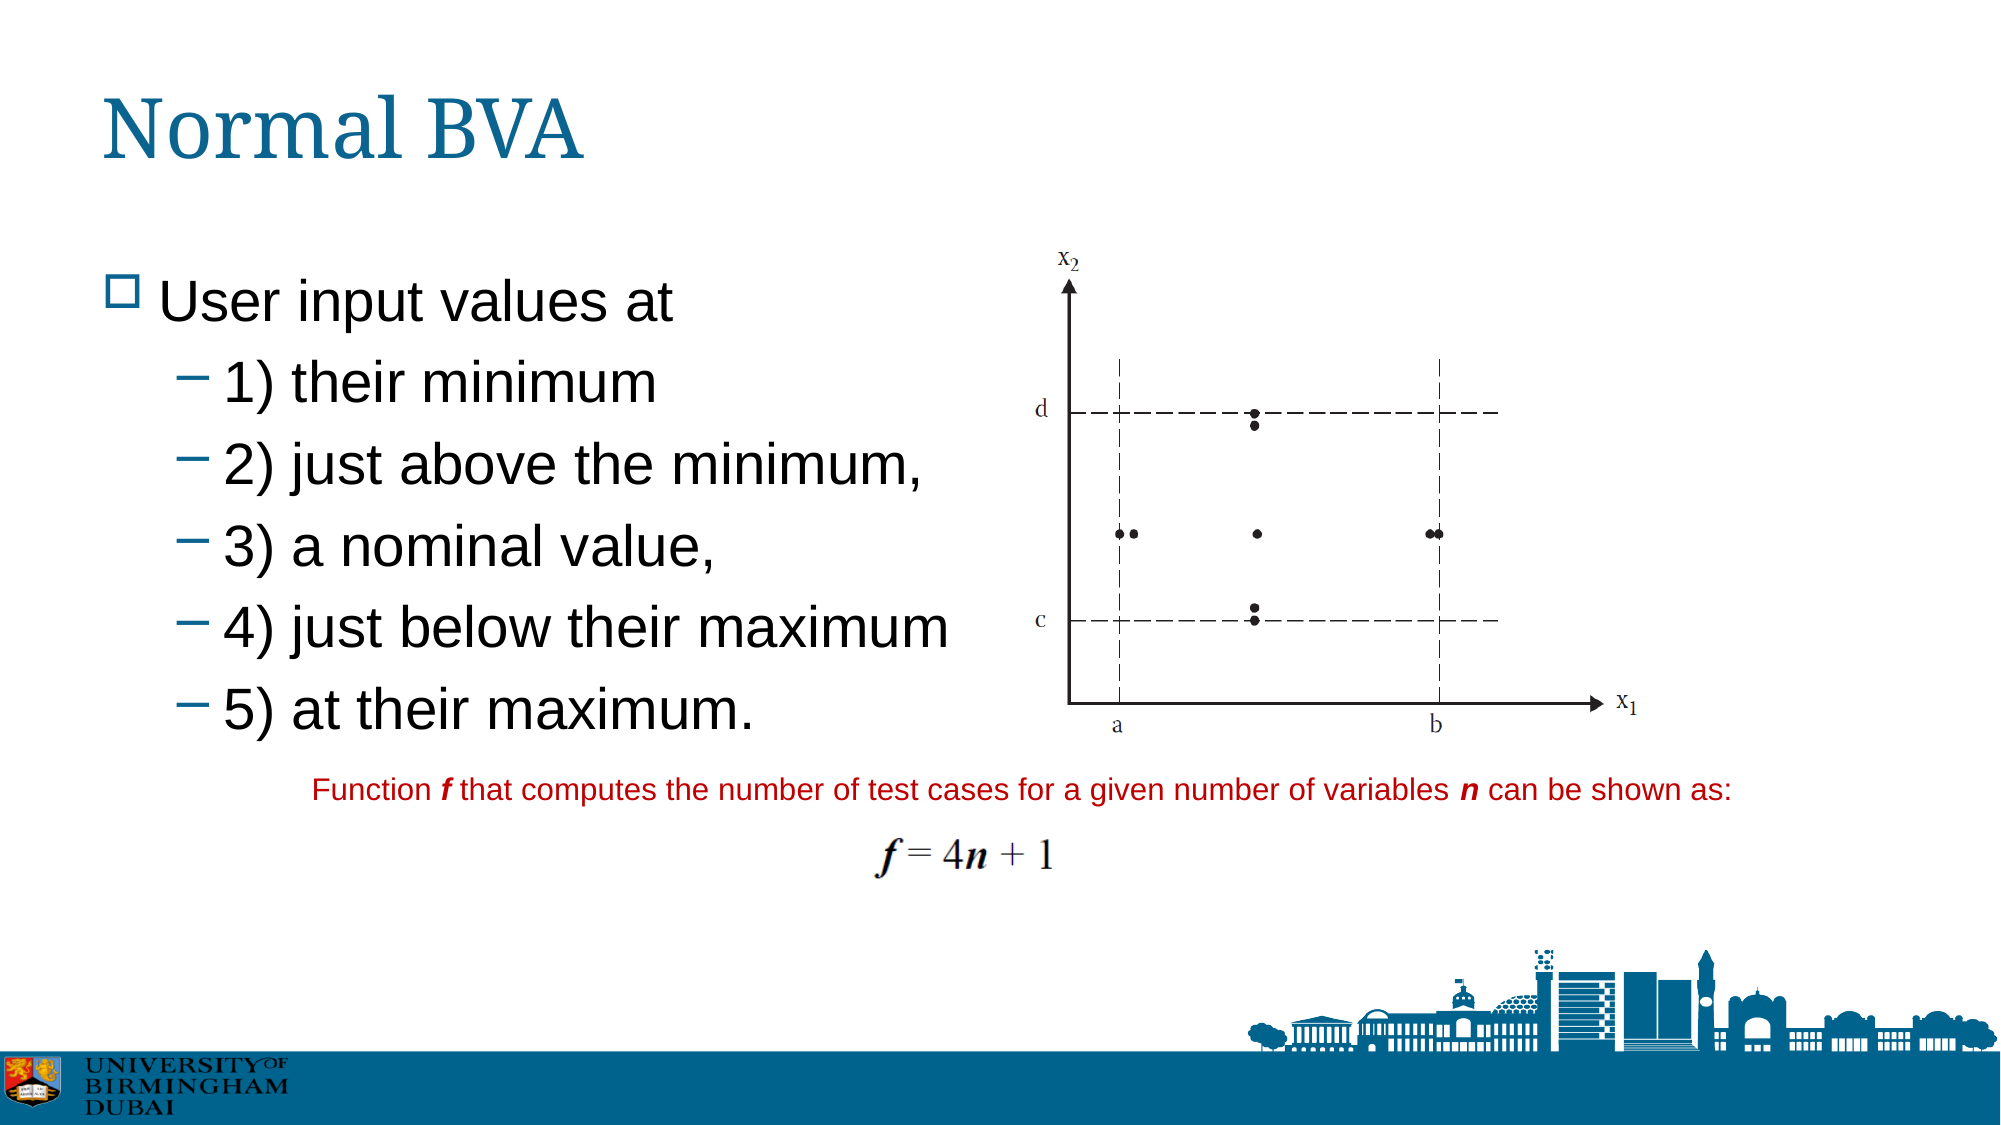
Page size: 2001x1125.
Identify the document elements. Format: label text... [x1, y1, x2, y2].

picture [1950, 1039, 1955, 1050]
picture [5, 1057, 60, 1107]
picture [1745, 1018, 1770, 1038]
picture [1389, 1024, 1393, 1035]
picture [1920, 1039, 1925, 1050]
list User input values at 1) their minimum 2) just above the minimum, 3) a nominal value, 4) just below their maximum 5) at their maximum. [86, 255, 1930, 953]
picture [1457, 1019, 1470, 1037]
picture [1445, 1025, 1449, 1037]
picture [1437, 1025, 1442, 1037]
picture [1389, 1039, 1393, 1051]
picture [1928, 1039, 1940, 1050]
picture [1305, 1027, 1309, 1042]
picture [1469, 1043, 1475, 1051]
picture [1452, 1043, 1458, 1051]
picture [1840, 1039, 1844, 1051]
picture [1461, 1043, 1466, 1051]
picture [1327, 1027, 1331, 1042]
picture [1943, 1039, 1947, 1050]
text_box Function f that computes the number of test cases for a given number of variables n can be shown as: [296, 762, 1757, 852]
picture [1444, 1043, 1449, 1051]
picture [1478, 1043, 1483, 1051]
picture [1297, 1027, 1301, 1042]
picture [1701, 998, 1711, 1006]
picture [1368, 1012, 1387, 1018]
picture [851, 818, 1087, 895]
picture [1847, 1039, 1867, 1051]
title Normal BVA [86, 30, 1930, 219]
picture [1832, 1039, 1837, 1051]
picture [0, 0, 2001, 1051]
picture [1478, 1025, 1483, 1037]
